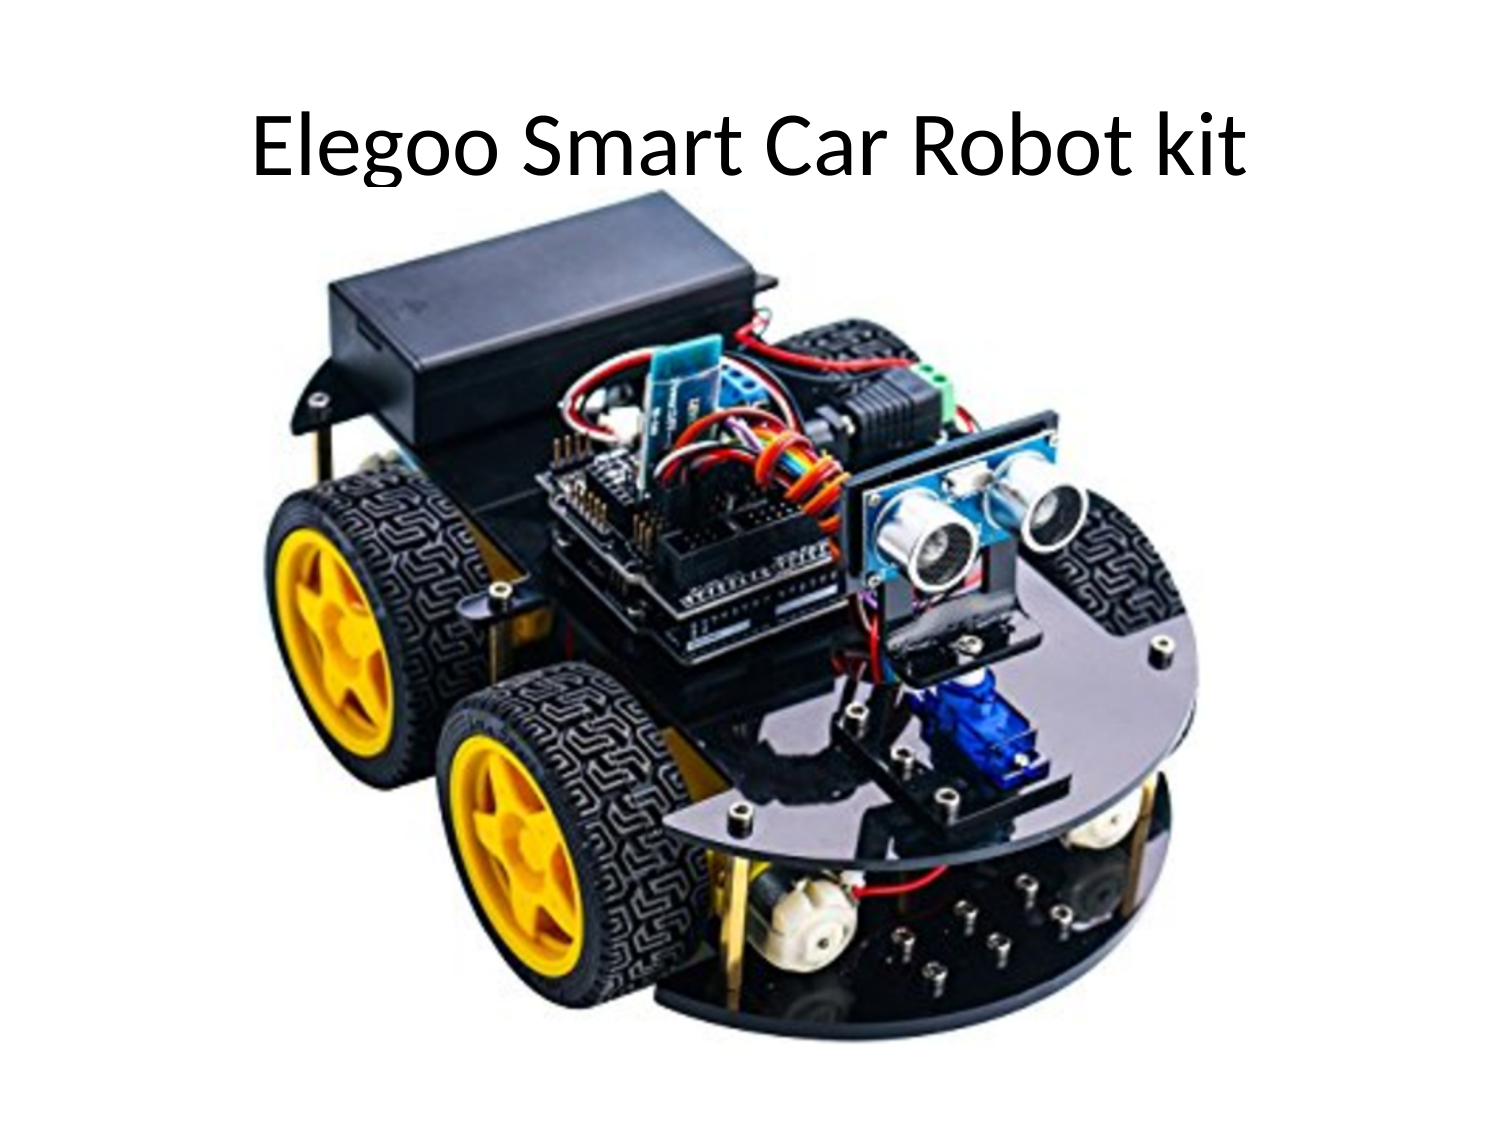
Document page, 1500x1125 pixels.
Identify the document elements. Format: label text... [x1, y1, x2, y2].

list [257, 187, 1210, 1051]
title Elegoo Smart Car Robot kit [75, 45, 1425, 233]
